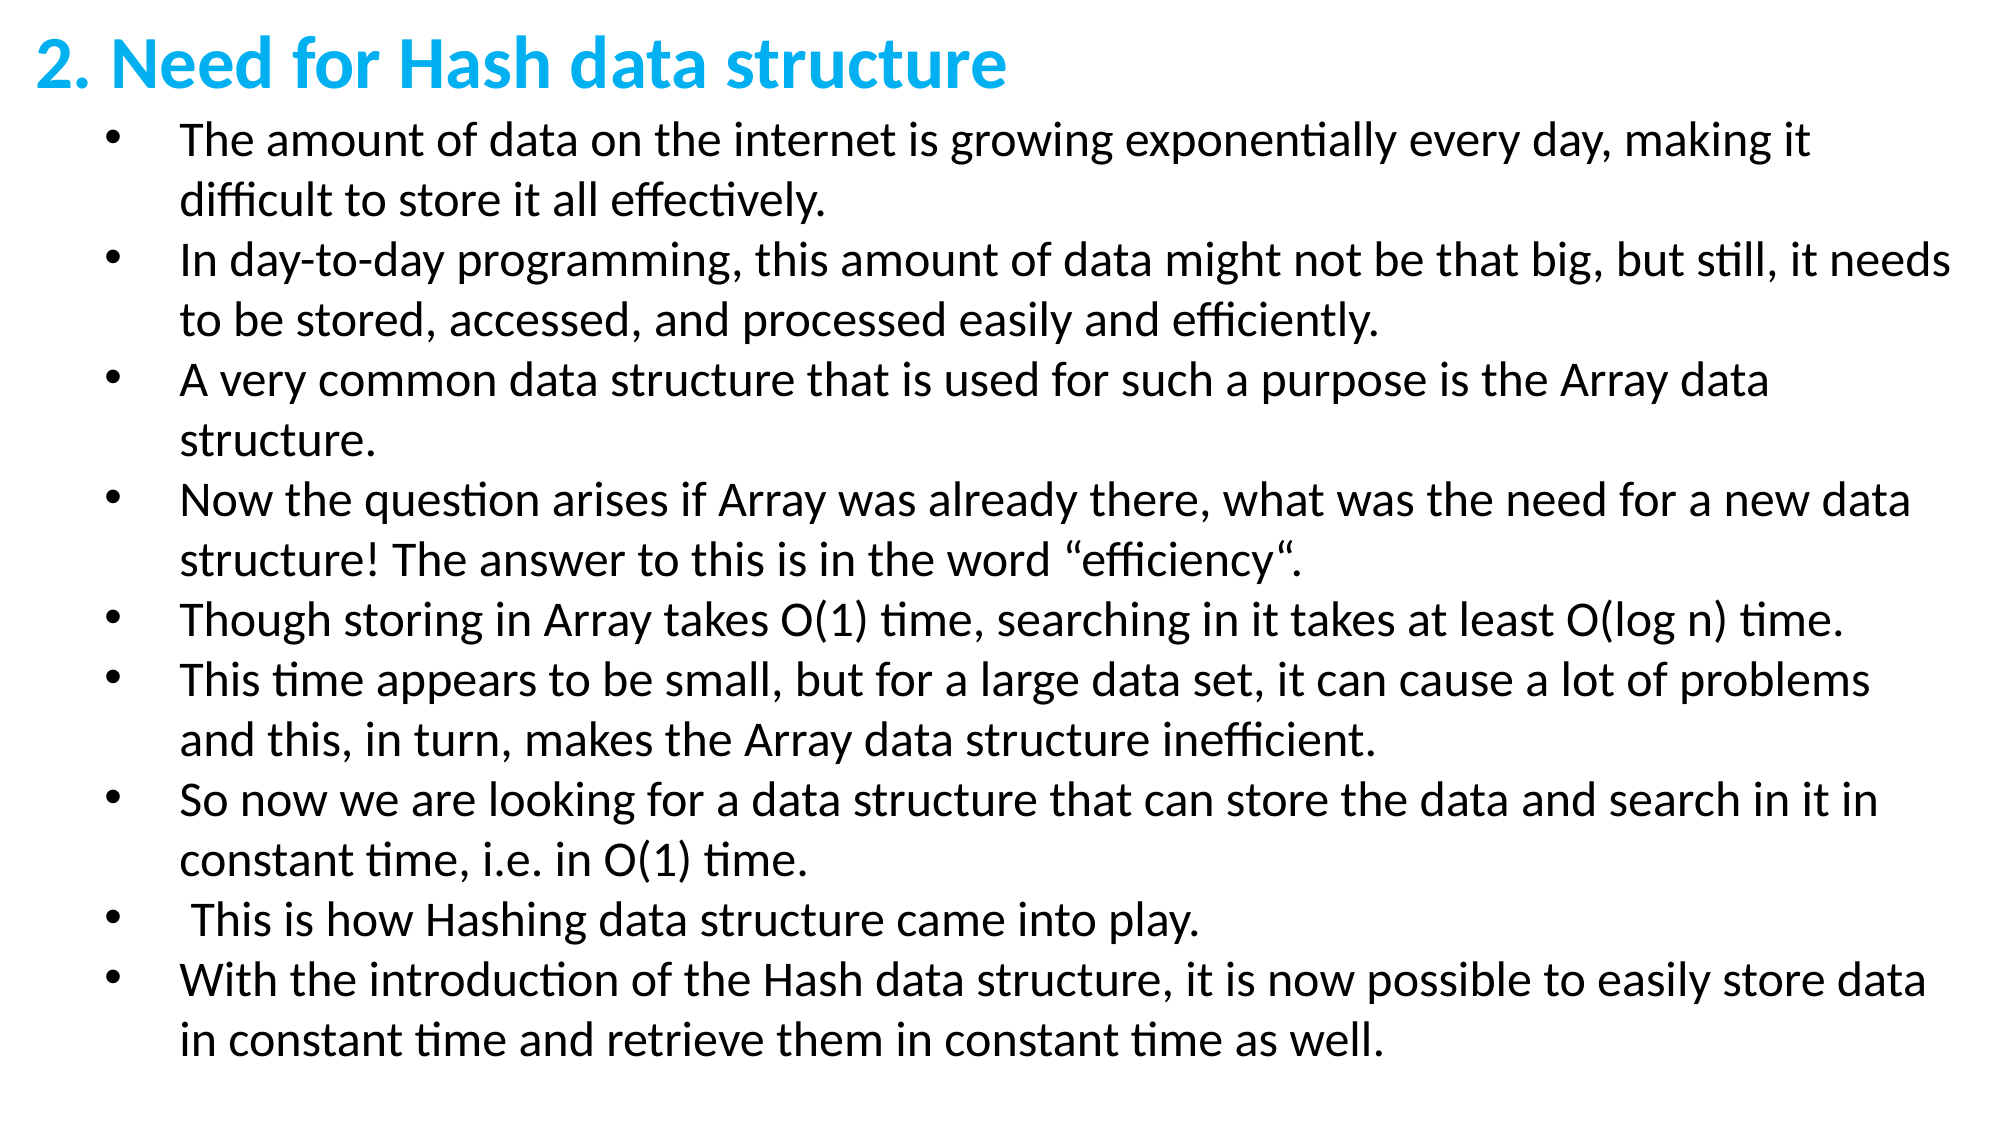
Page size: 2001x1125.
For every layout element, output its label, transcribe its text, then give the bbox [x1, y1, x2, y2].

title 2. Need for Hash data structure [19, 5, 1923, 98]
text_box The amount of data on the internet is growing exponentially every day, making it difficult to store it all effectively. In day-to-day programming, this amount of data might not be that big, but still, it needs to be stored, accessed, and processed easily and efficiently. A very common data structure that is used for such a purpose is the Array data structure. Now the question arises if Array was already there, what was the need for a new data structure! The answer to this is in the word “efficiency“. Though storing in Array takes O(1) time, searching in it takes at least O(log n) time. This time appears to be small, but for a large data set, it can cause a lot of problems and this, in turn, makes the Array data structure inefficient. So now we are looking for a data structure that can store the data and search in it in constant time, i.e. in O(1) time. This is how Hashing data structure came into play. With the introduction of the Hash data structure, it is now possible to easily store data in constant time and retrieve them in constant time as well. [14, 98, 1968, 1088]
